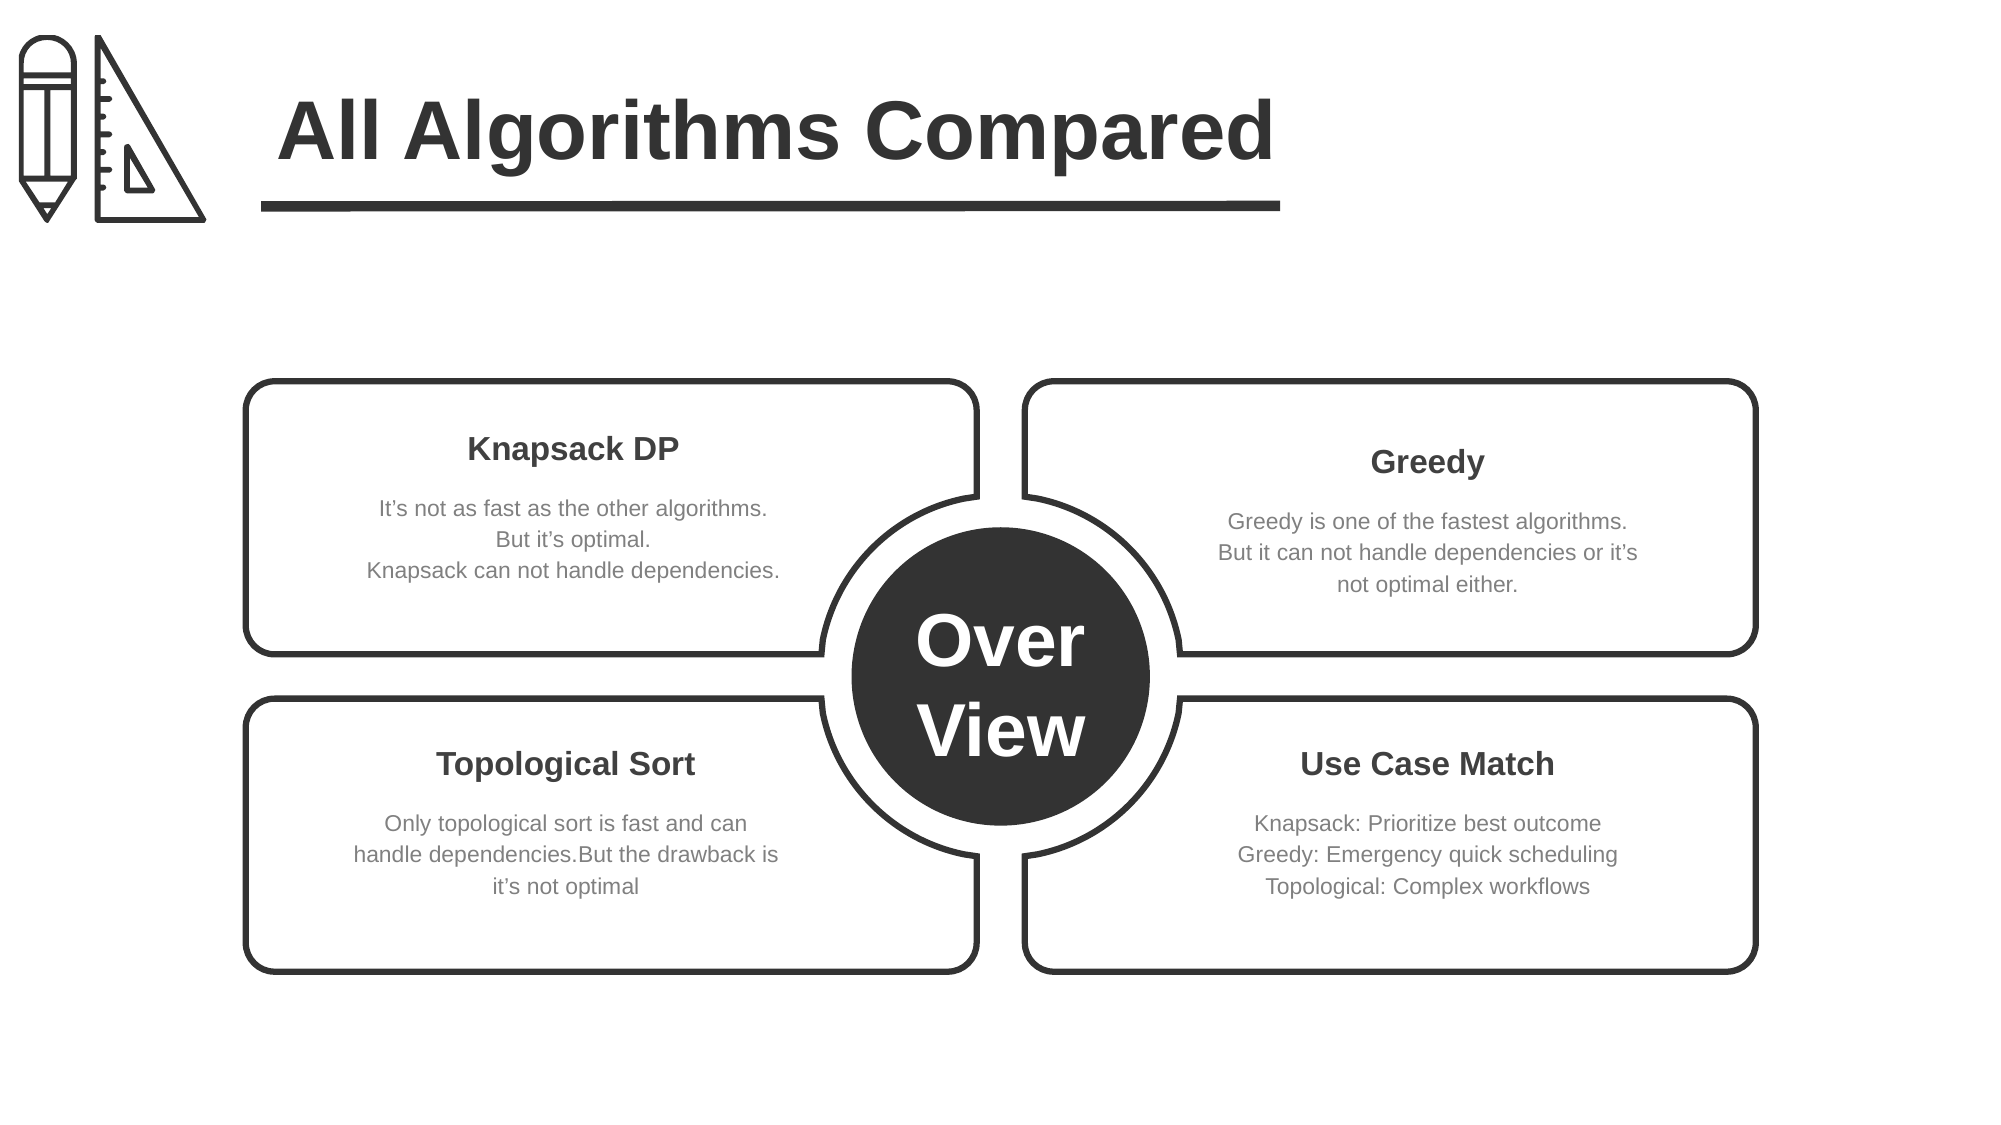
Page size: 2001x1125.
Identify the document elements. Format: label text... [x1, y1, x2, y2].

text_box [244, 697, 978, 973]
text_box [343, 419, 804, 592]
text_box [1023, 697, 1757, 973]
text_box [1198, 735, 1658, 908]
text_box [850, 526, 1151, 827]
text_box All Algorithms Compared [261, 68, 1292, 184]
text_box [244, 380, 978, 656]
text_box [1198, 432, 1658, 605]
picture [18, 34, 208, 224]
text_box [1023, 380, 1757, 656]
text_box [336, 735, 796, 908]
text_box Over View [905, 591, 1096, 772]
